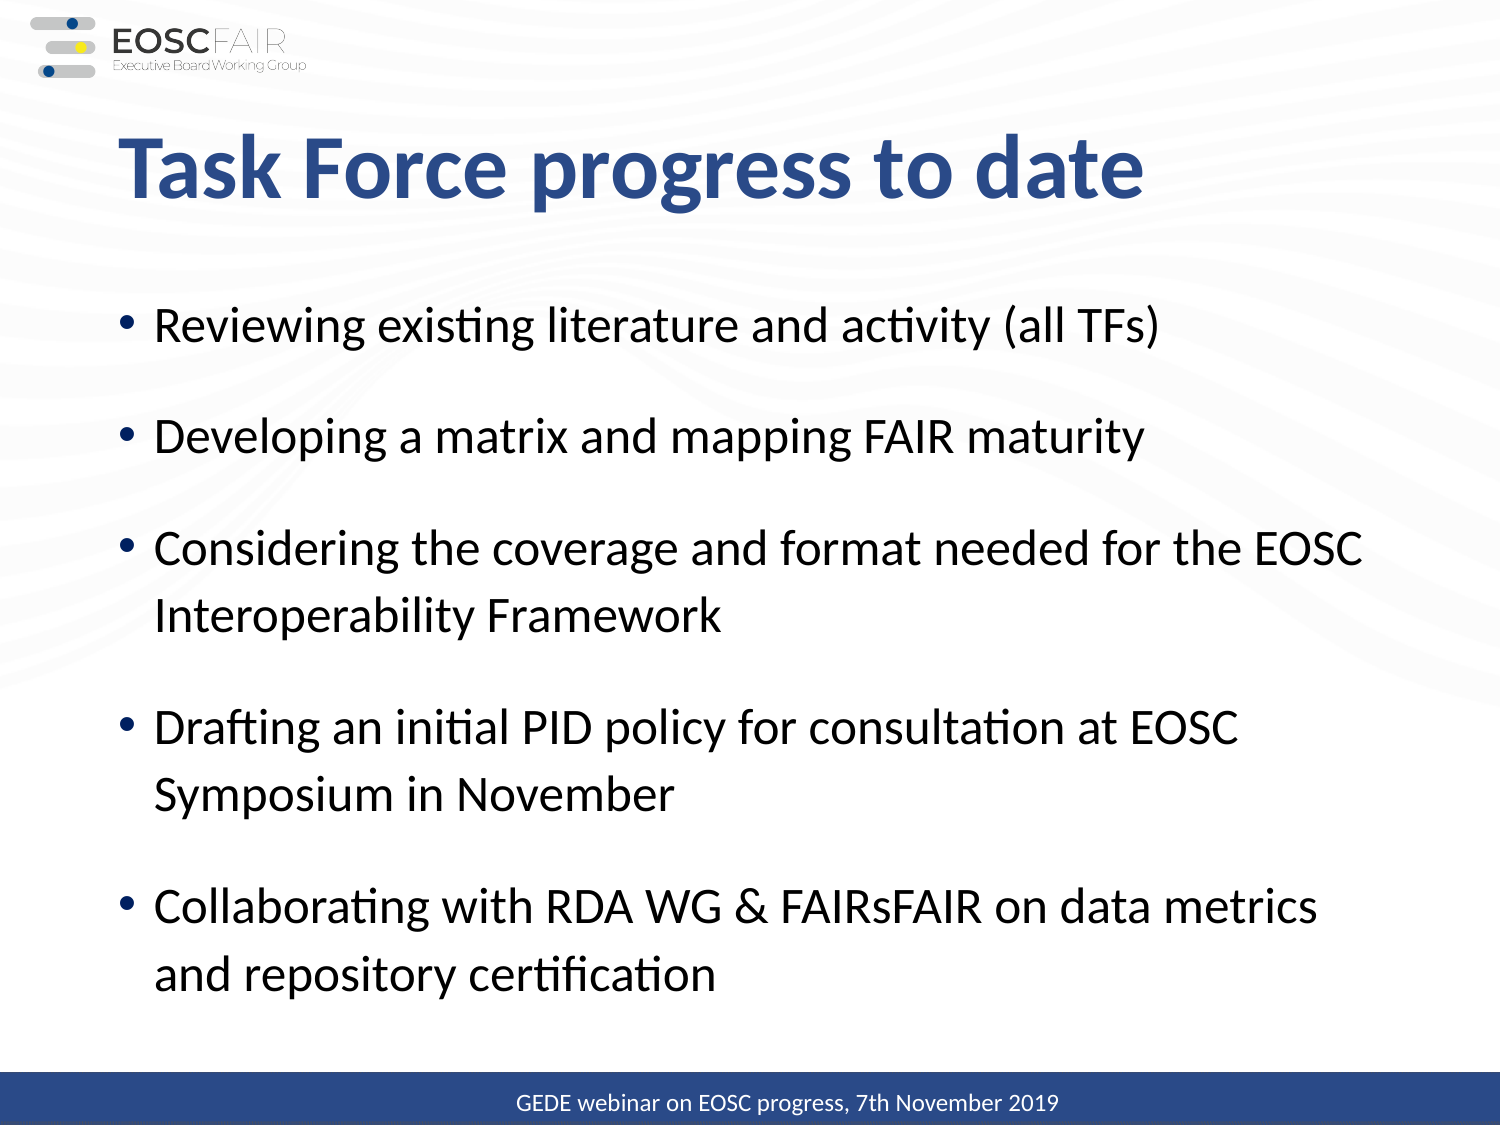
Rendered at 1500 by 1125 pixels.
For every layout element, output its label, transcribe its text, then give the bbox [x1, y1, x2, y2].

footer GEDE webinar on EOSC progress, 7th November 2019 [331, 1073, 1246, 1125]
picture [0, 0, 1500, 1125]
list Reviewing existing literature and activity (all TFs) Developing a matrix and mapping FAIR maturity Considering the coverage and format needed for the EOSC Interoperability Framework Drafting an initial PID policy for consultation at EOSC Symposium in November Collaborating with RDA WG & FAIRsFAIR on data metrics and repository certification [103, 277, 1397, 1014]
title Task Force progress to date [103, 59, 1397, 277]
